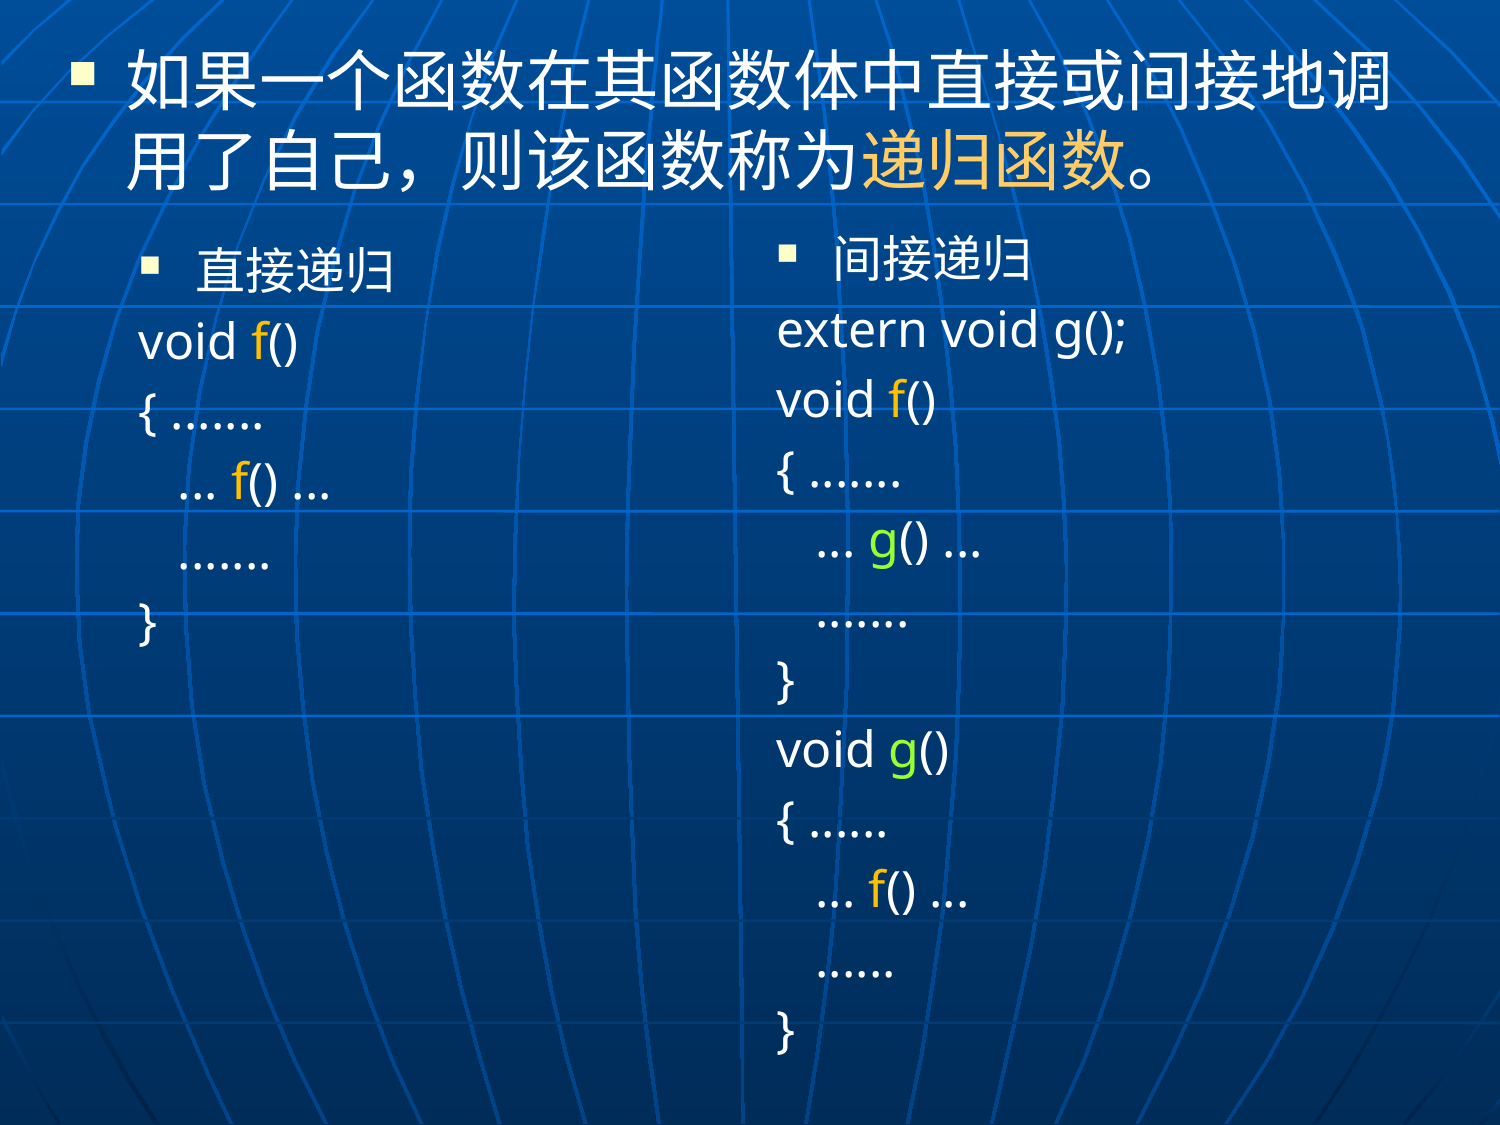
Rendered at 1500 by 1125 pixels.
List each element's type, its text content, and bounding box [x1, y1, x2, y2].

text_box 间接递归 extern void g(); void f() { ....... ... g() ... ....... } void g() { ...... ... f() ... ...... } [761, 220, 1459, 1083]
text_box 如果一个函数在其函数体中直接或间接地调用了自己，则该函数称为递归函数。 [53, 31, 1451, 207]
list 直接递归 void f() { ....... ... f() ... ....... } [123, 232, 656, 1106]
